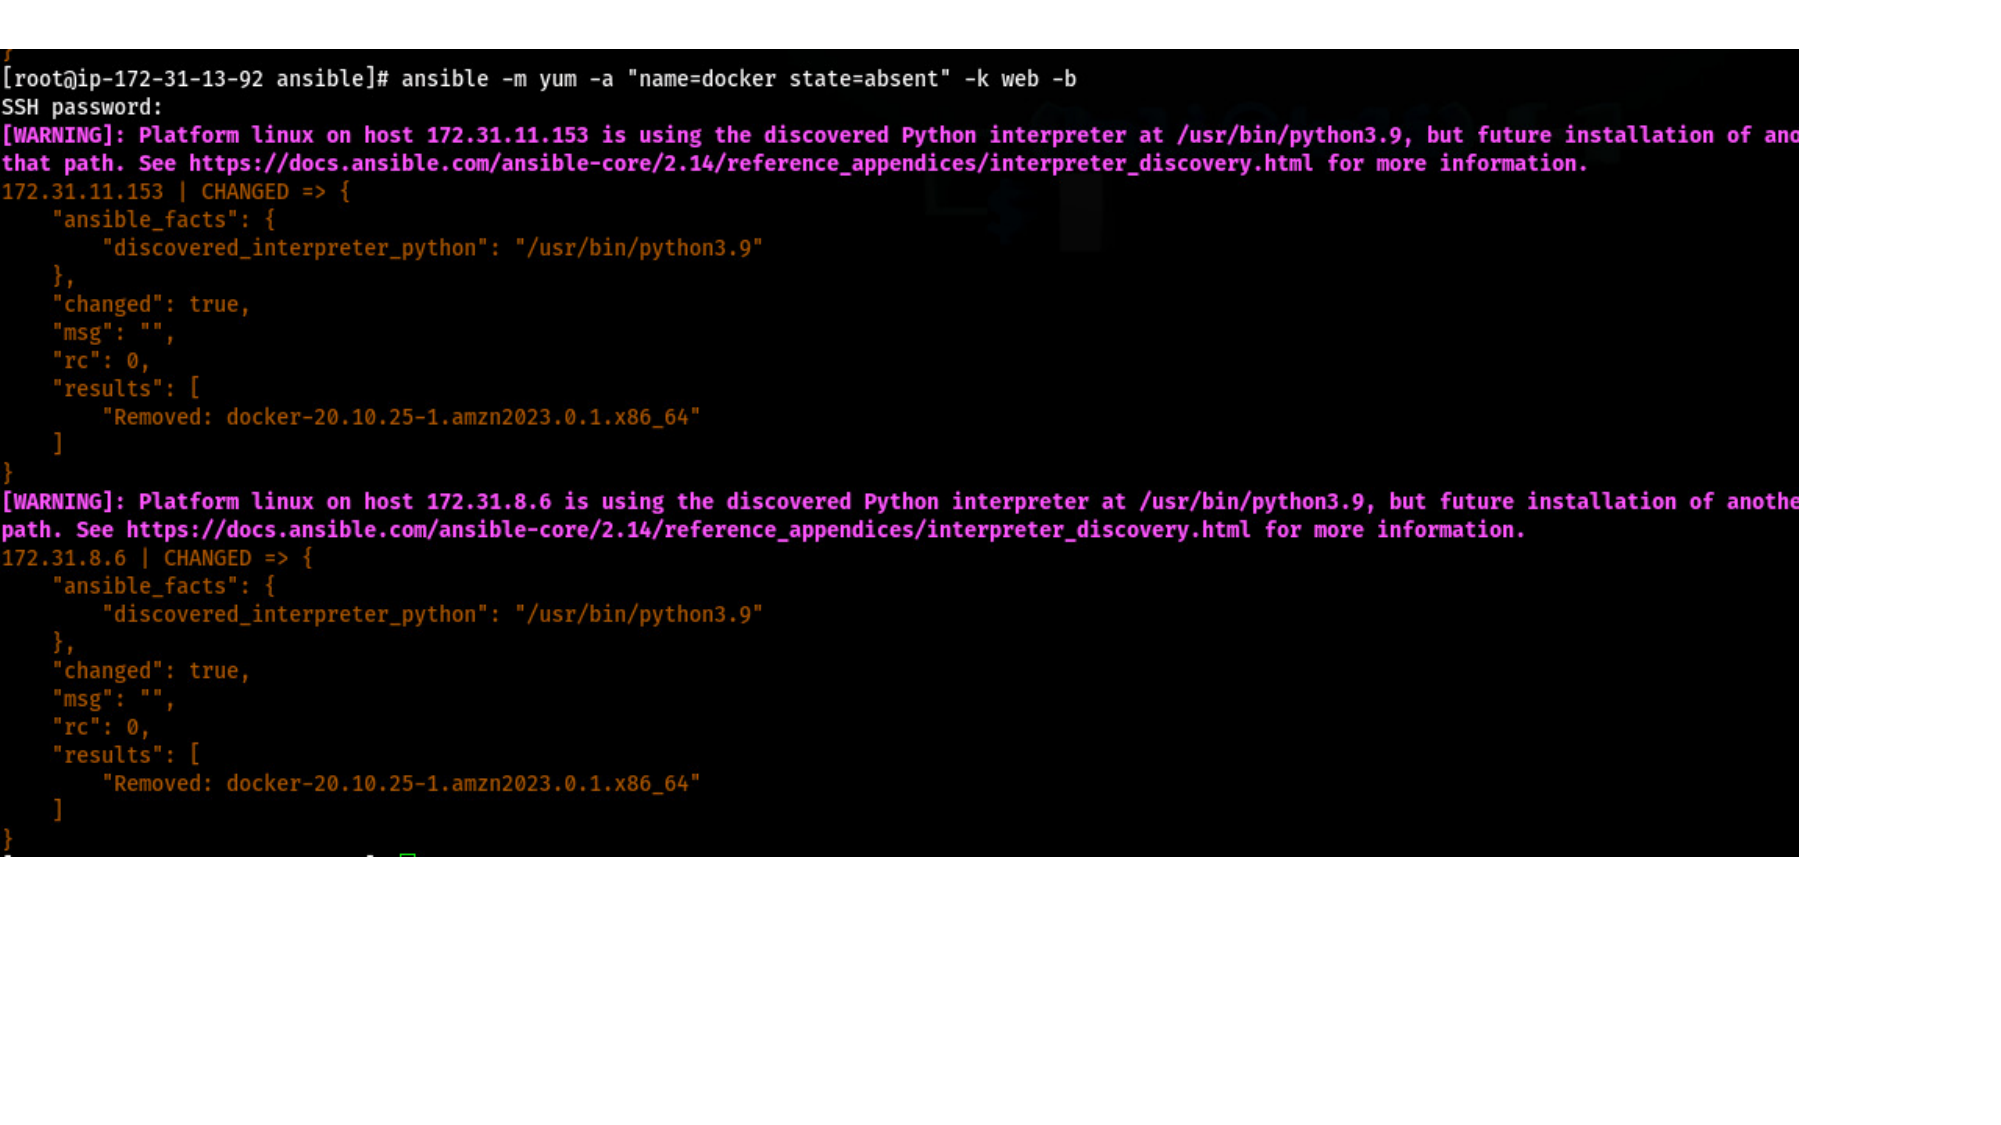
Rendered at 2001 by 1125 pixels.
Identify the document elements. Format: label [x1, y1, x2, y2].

picture [0, 49, 1799, 857]
